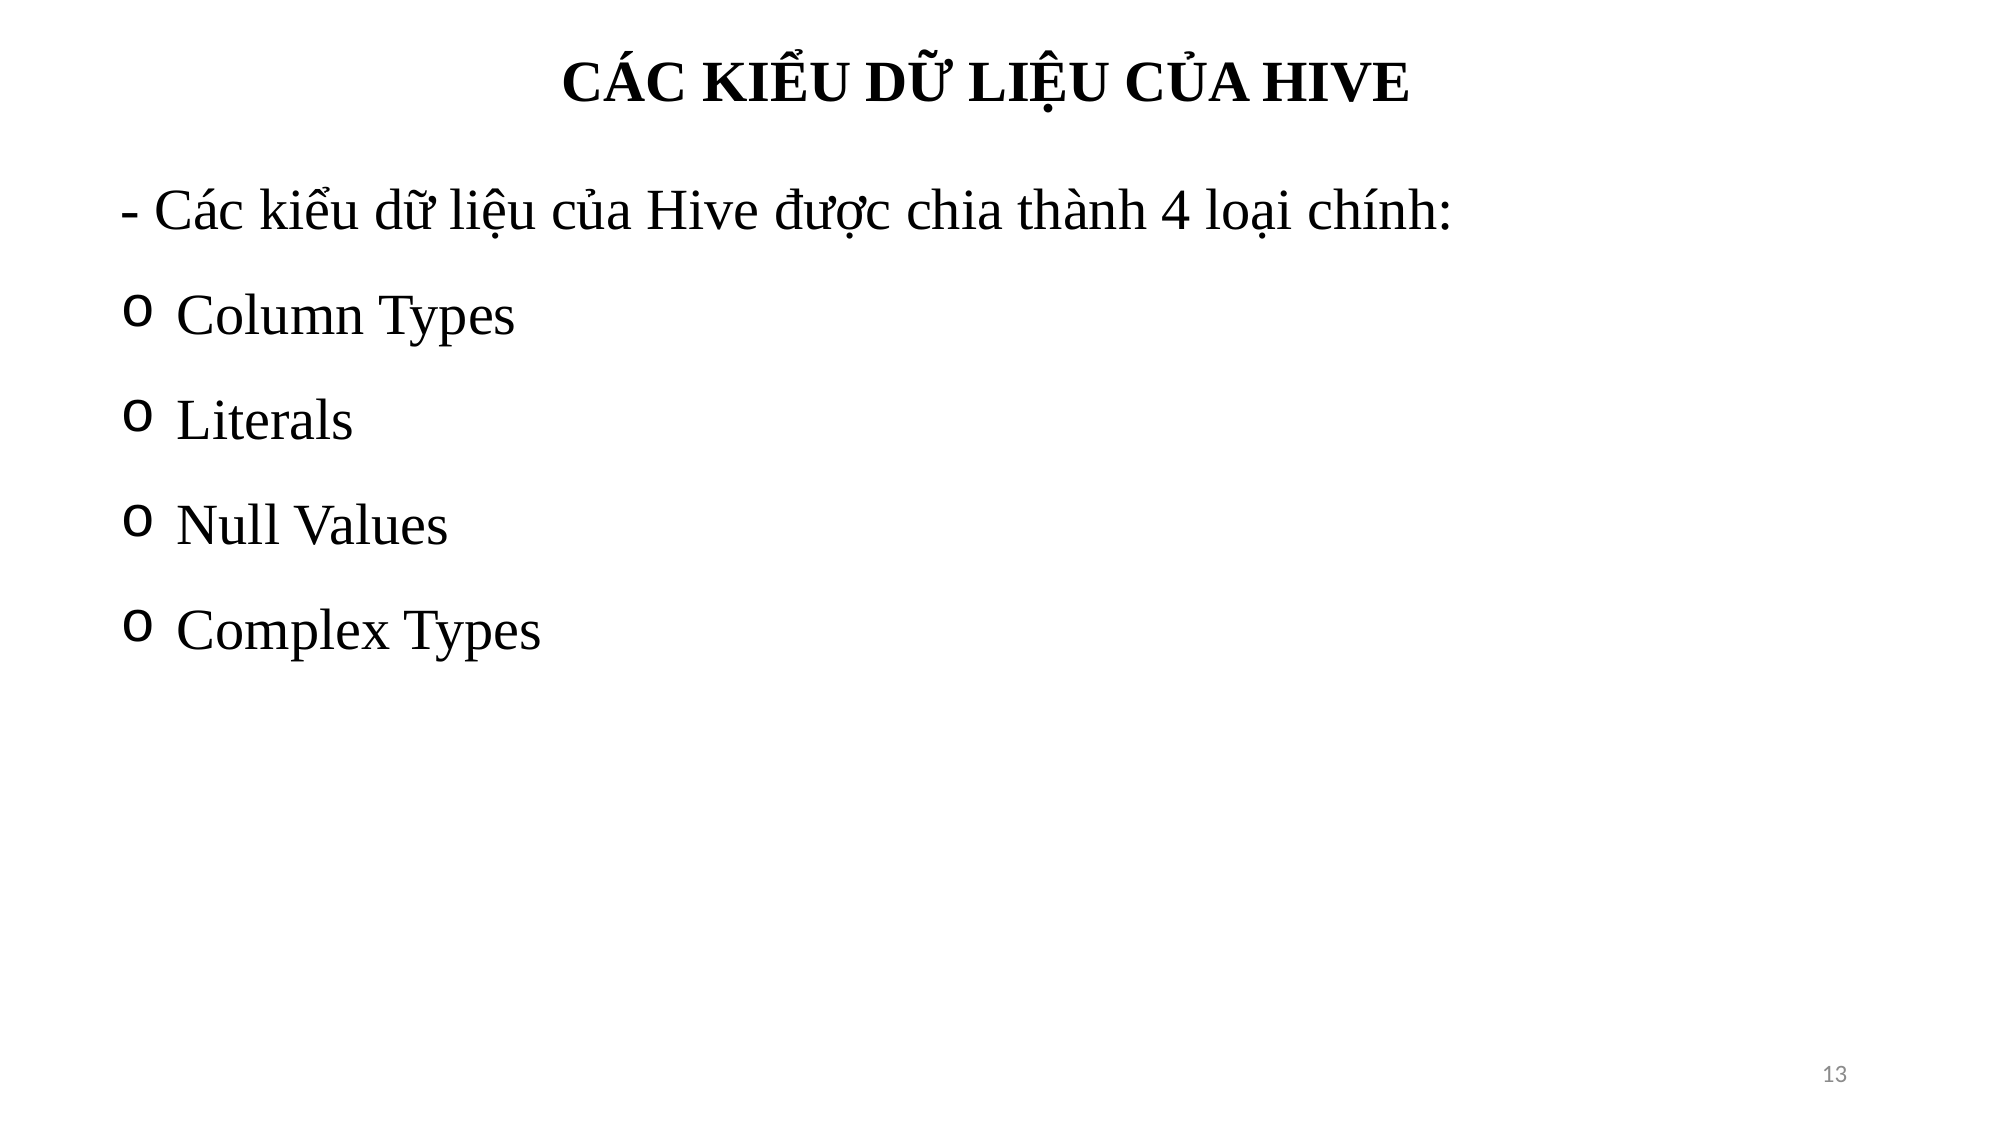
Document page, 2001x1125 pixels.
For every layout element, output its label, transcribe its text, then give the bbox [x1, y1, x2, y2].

slide_number 13 [1412, 1042, 1863, 1103]
text_box - Các kiểu dữ liệu của Hive được chia thành 4 loại chính: Column Types Literals Null Values Complex Types [105, 128, 1936, 669]
text_box CÁC KIỂU DỮ LIỆU CỦA HIVE [71, 35, 1902, 121]
